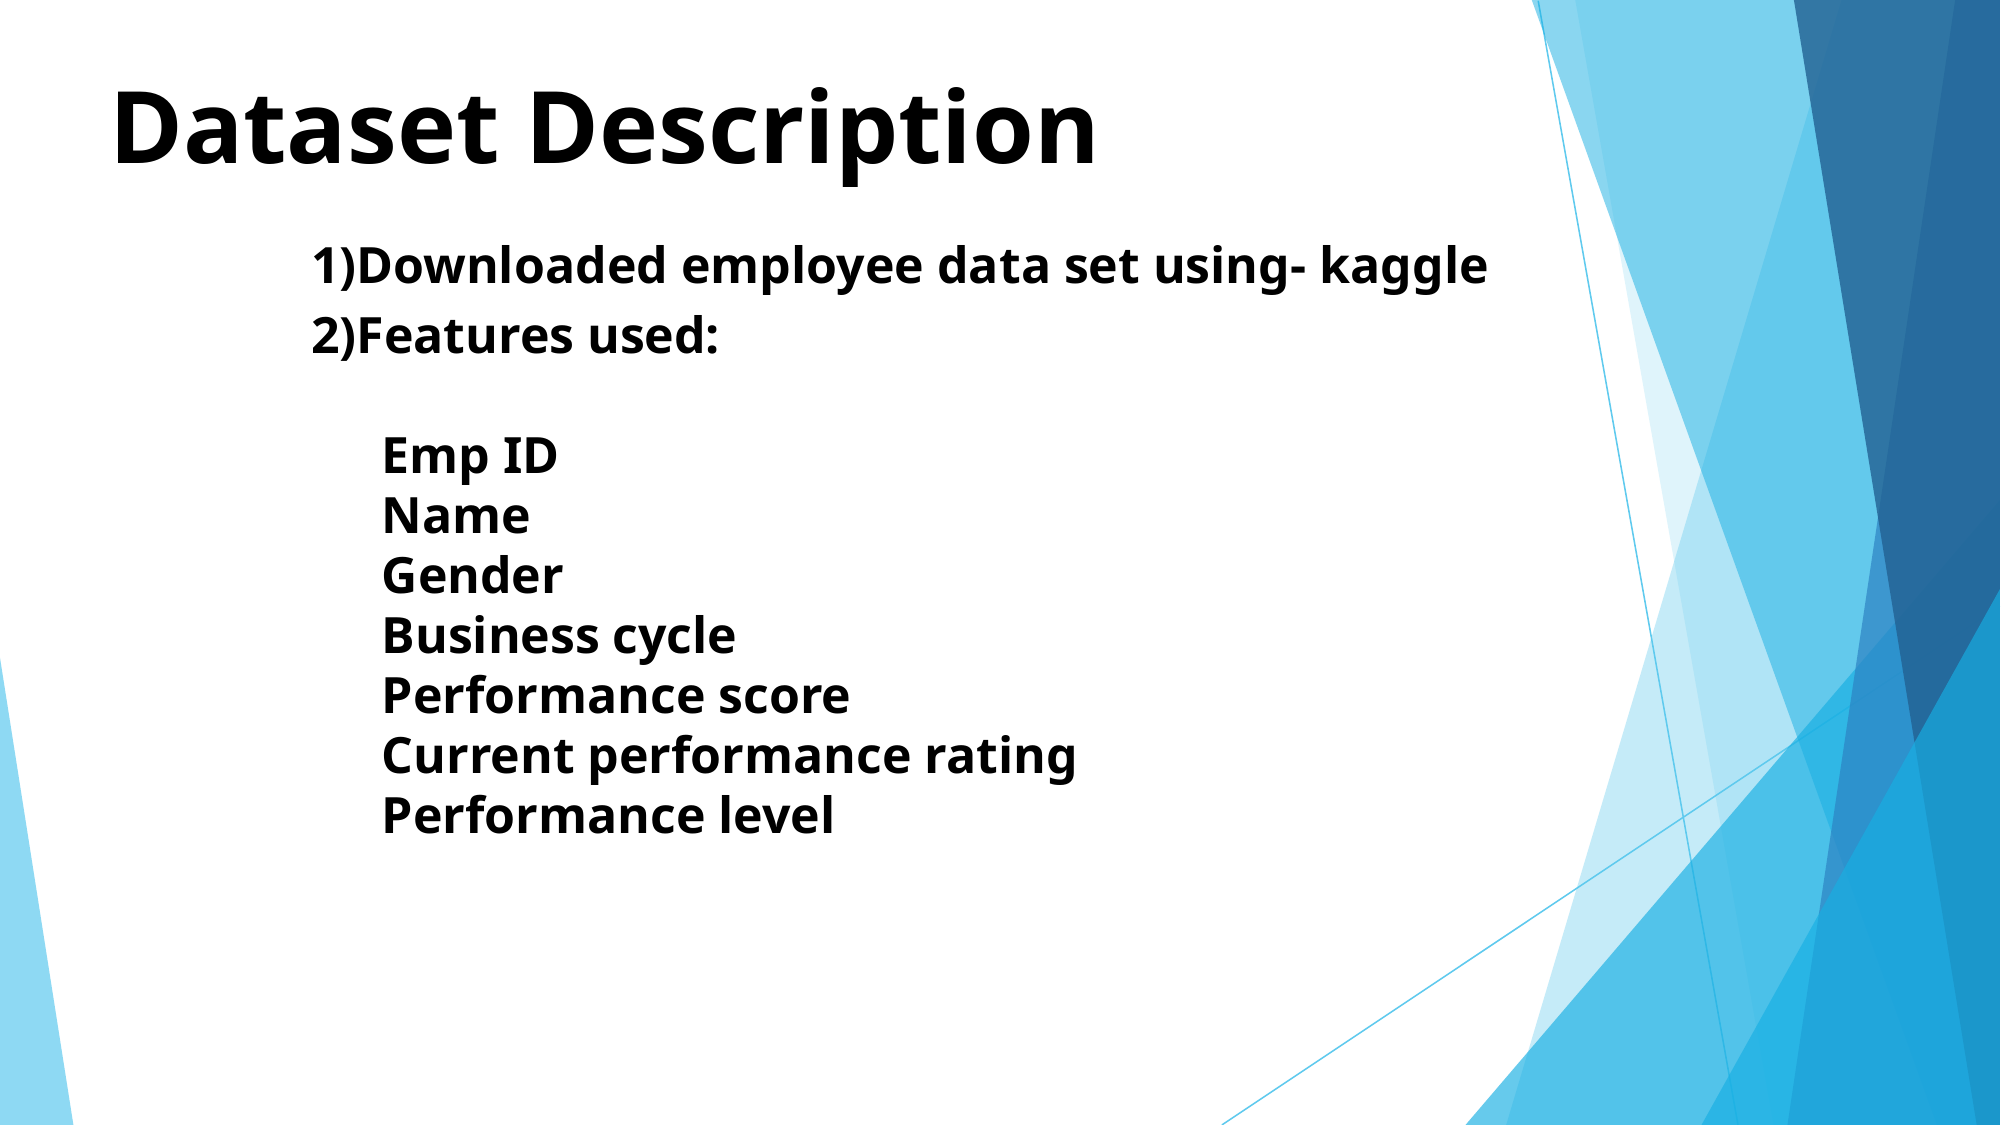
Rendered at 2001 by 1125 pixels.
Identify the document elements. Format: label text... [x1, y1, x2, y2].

title Dataset Description 1)Downloaded employee data set using- kaggle 2)Features used: Emp ID Name Gender Business cycle Performance score Current performance rating Performance level [73, 63, 1876, 1067]
